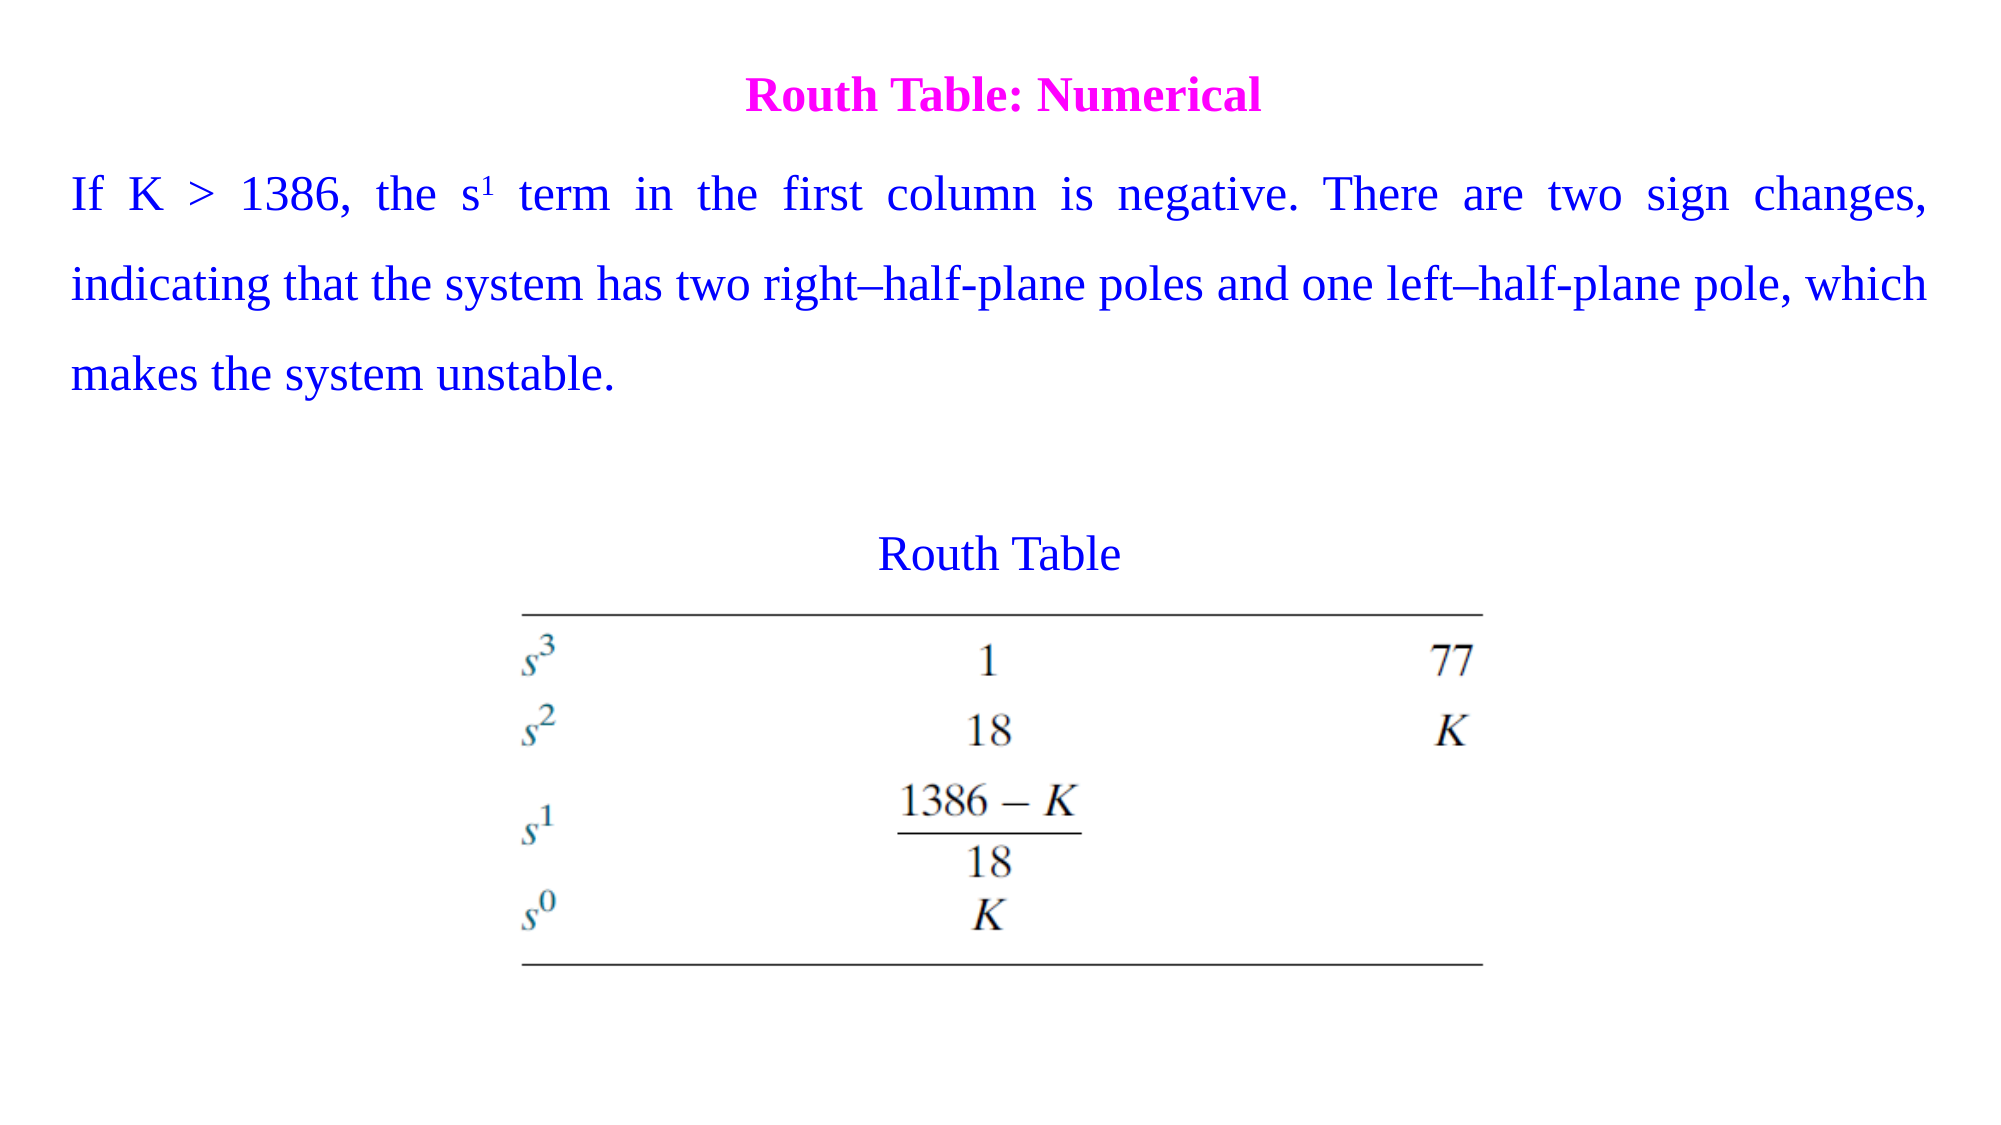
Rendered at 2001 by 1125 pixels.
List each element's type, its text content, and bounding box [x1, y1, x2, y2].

picture [512, 606, 1495, 976]
text_box If K > 1386, the s1 term in the first column is negative. There are two sign changes, indicating that the system has two right–half-plane poles and one left–half-plane pole, which makes the system unstable. Routh Table [56, 123, 1944, 589]
text_box Routh Table: Numerical [89, 53, 1918, 123]
